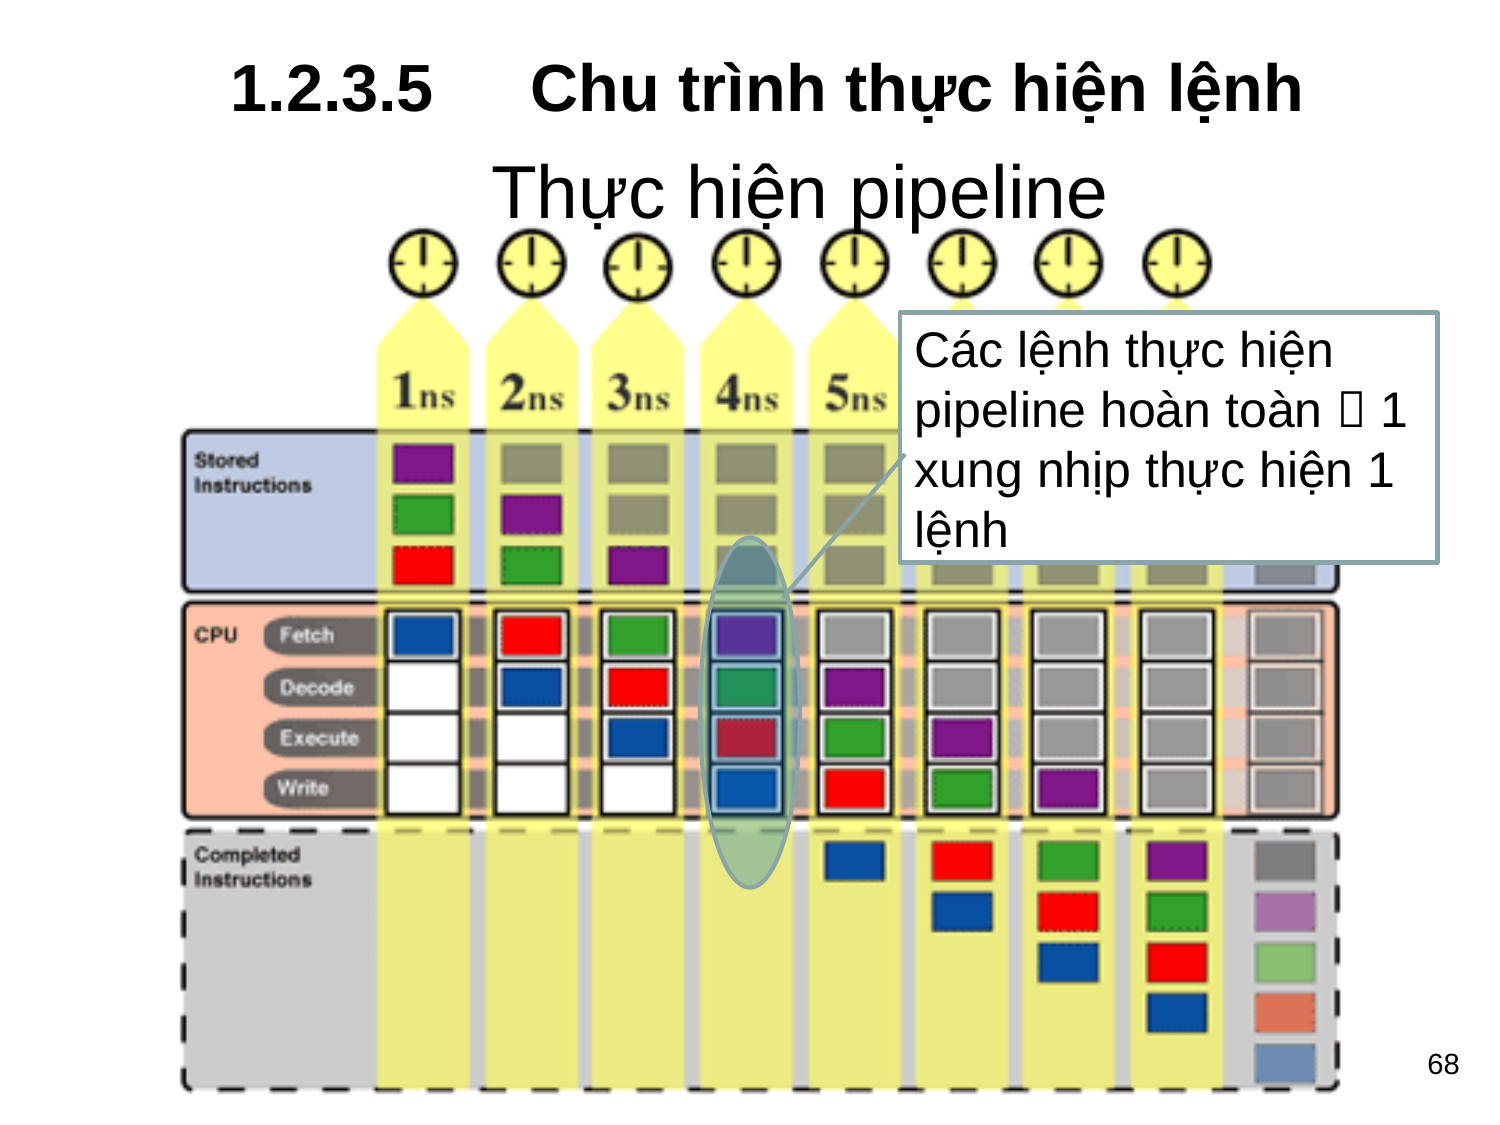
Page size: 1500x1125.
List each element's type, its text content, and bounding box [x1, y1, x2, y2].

text_box 1.2.3.5 Chu trình thực hiện lệnh [149, 43, 1386, 146]
picture [137, 188, 1388, 1125]
slide_number 68 [1391, 1037, 1476, 1116]
title Thực hiện pipeline [182, 137, 1418, 241]
text_box Các lệnh thực hiện pipeline hoàn toàn  1 xung nhịp thực hiện 1 lệnh [1391, 310, 1440, 565]
